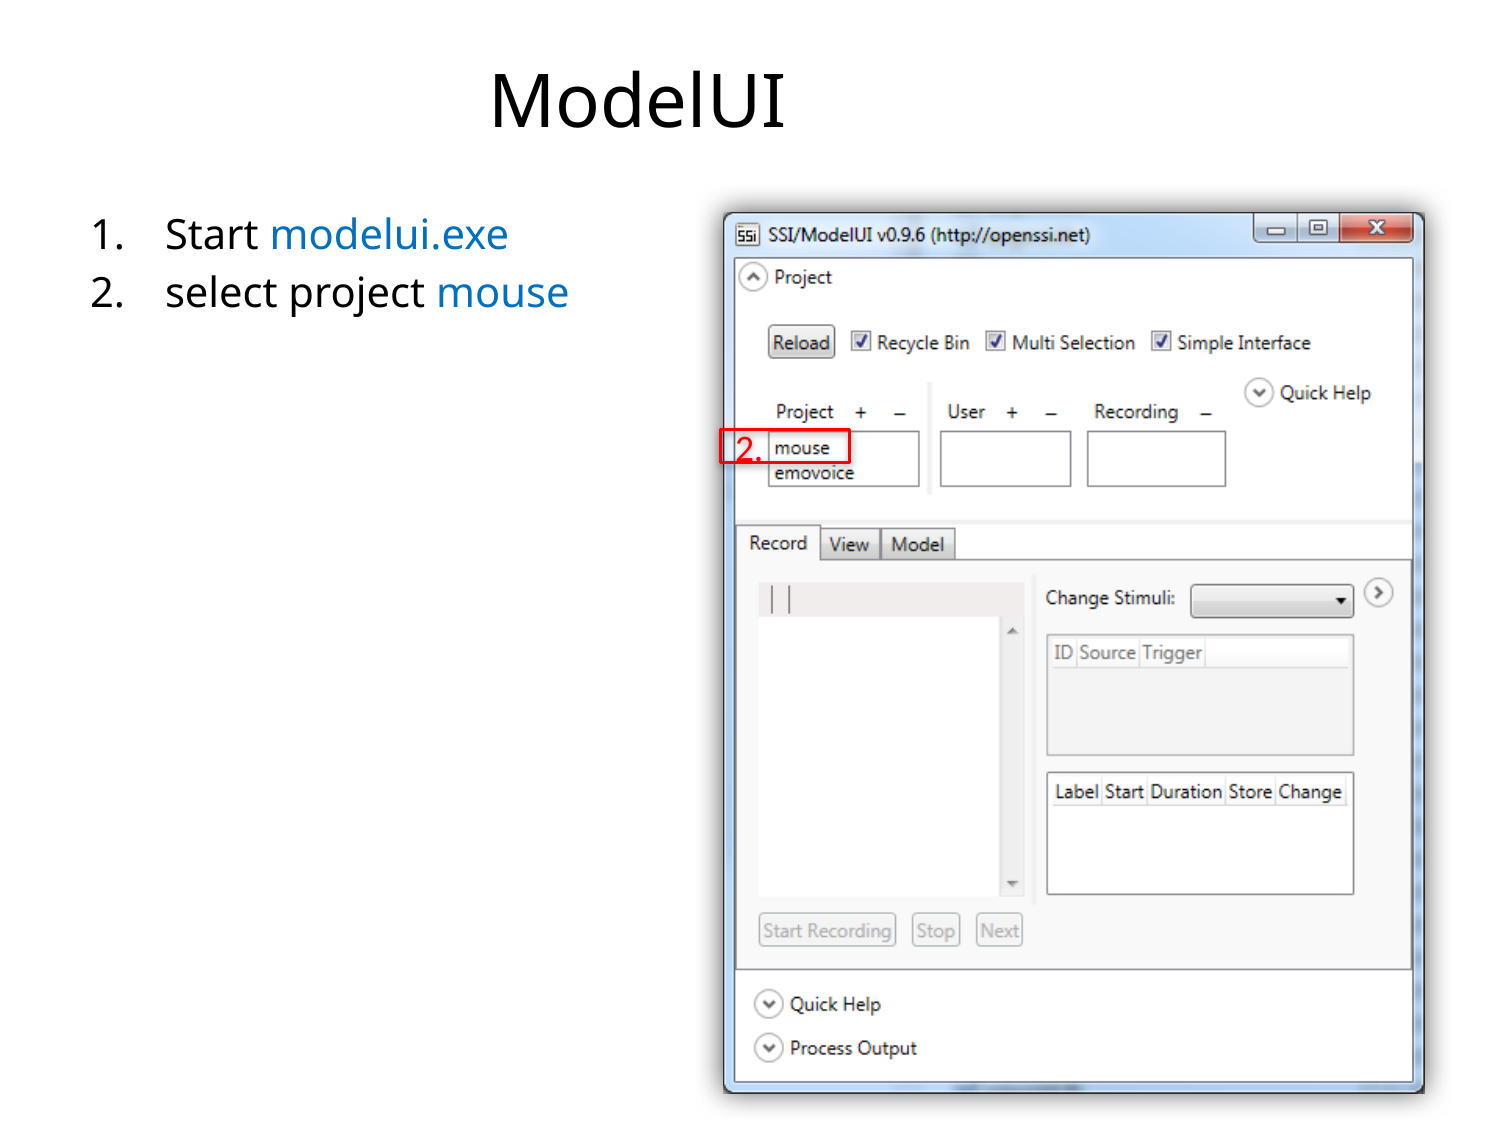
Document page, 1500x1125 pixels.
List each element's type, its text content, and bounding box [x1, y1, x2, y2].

list Start modelui.exe select project mouse [75, 200, 1425, 638]
picture [723, 212, 1426, 1094]
title ModelUI [200, 45, 1075, 150]
